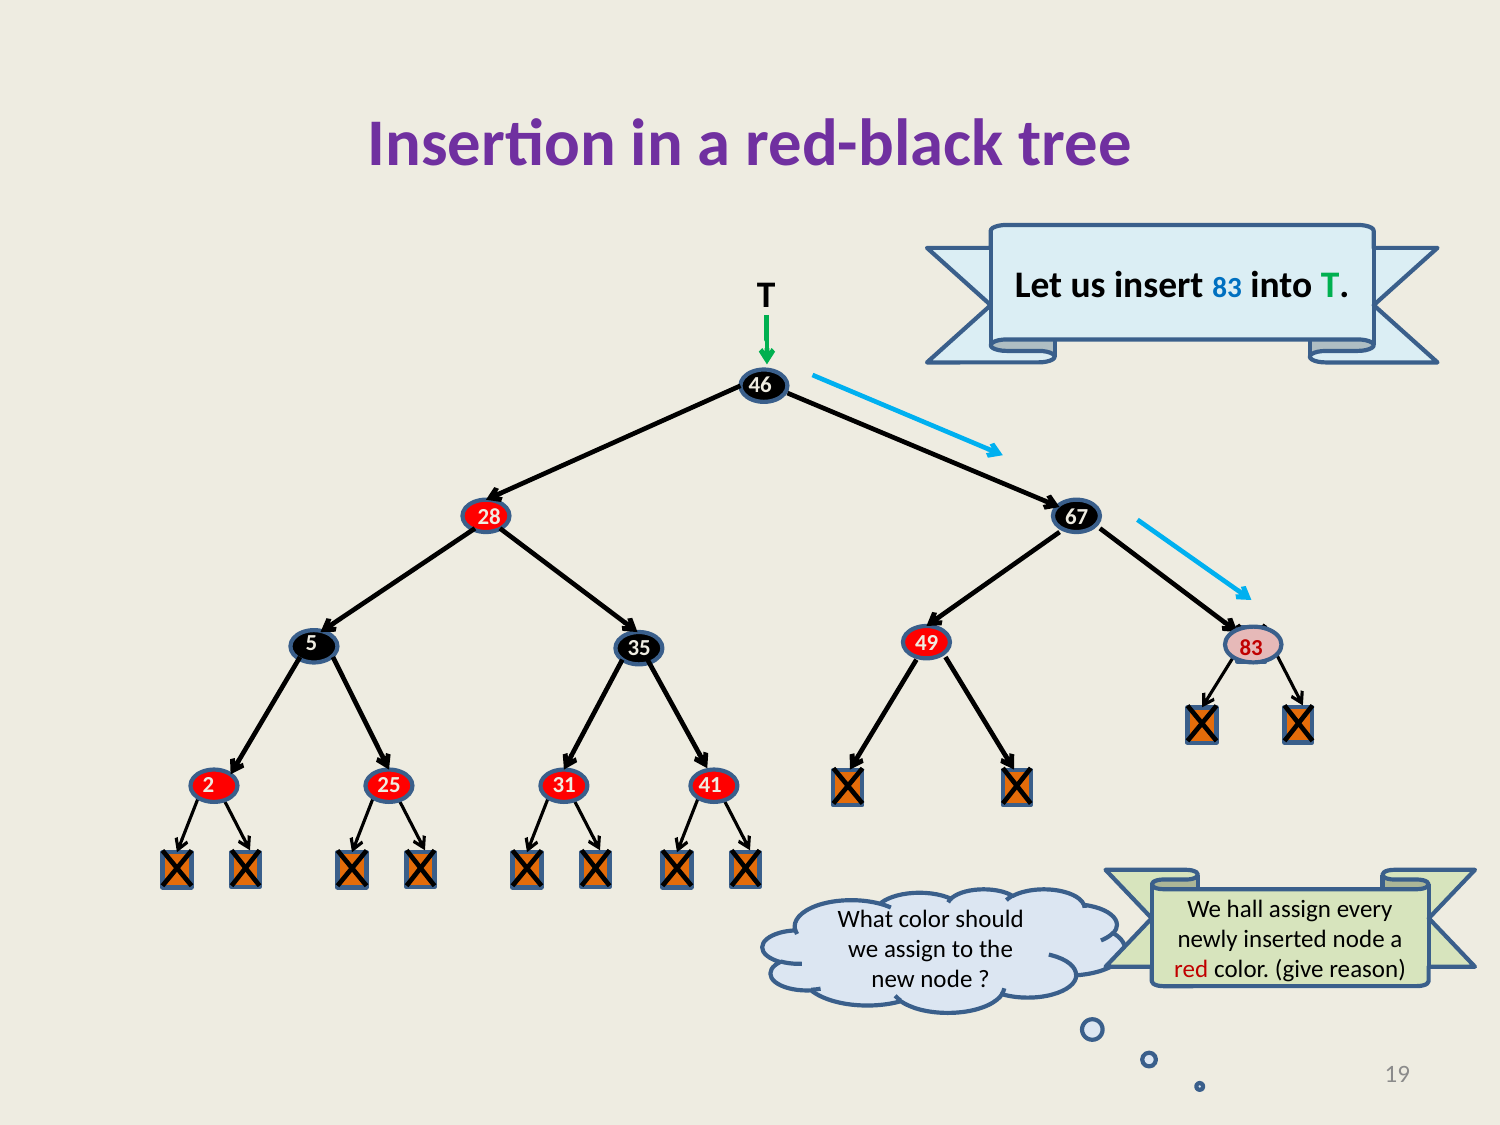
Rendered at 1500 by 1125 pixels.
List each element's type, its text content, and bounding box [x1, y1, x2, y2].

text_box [162, 262, 1266, 888]
text_box What color should we assign to the new node ? [760, 896, 1126, 1016]
text_box We hall assign every newly inserted node a red color. (give reason) [1103, 867, 1477, 989]
text_box Let us insert 83 into T. [925, 222, 1440, 365]
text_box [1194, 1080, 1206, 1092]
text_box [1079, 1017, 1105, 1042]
title Insertion in a red-black tree [75, 45, 1425, 233]
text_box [1137, 519, 1252, 601]
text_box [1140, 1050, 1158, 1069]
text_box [1187, 624, 1313, 743]
slide_number 19 [1074, 1042, 1425, 1103]
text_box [812, 374, 1004, 456]
